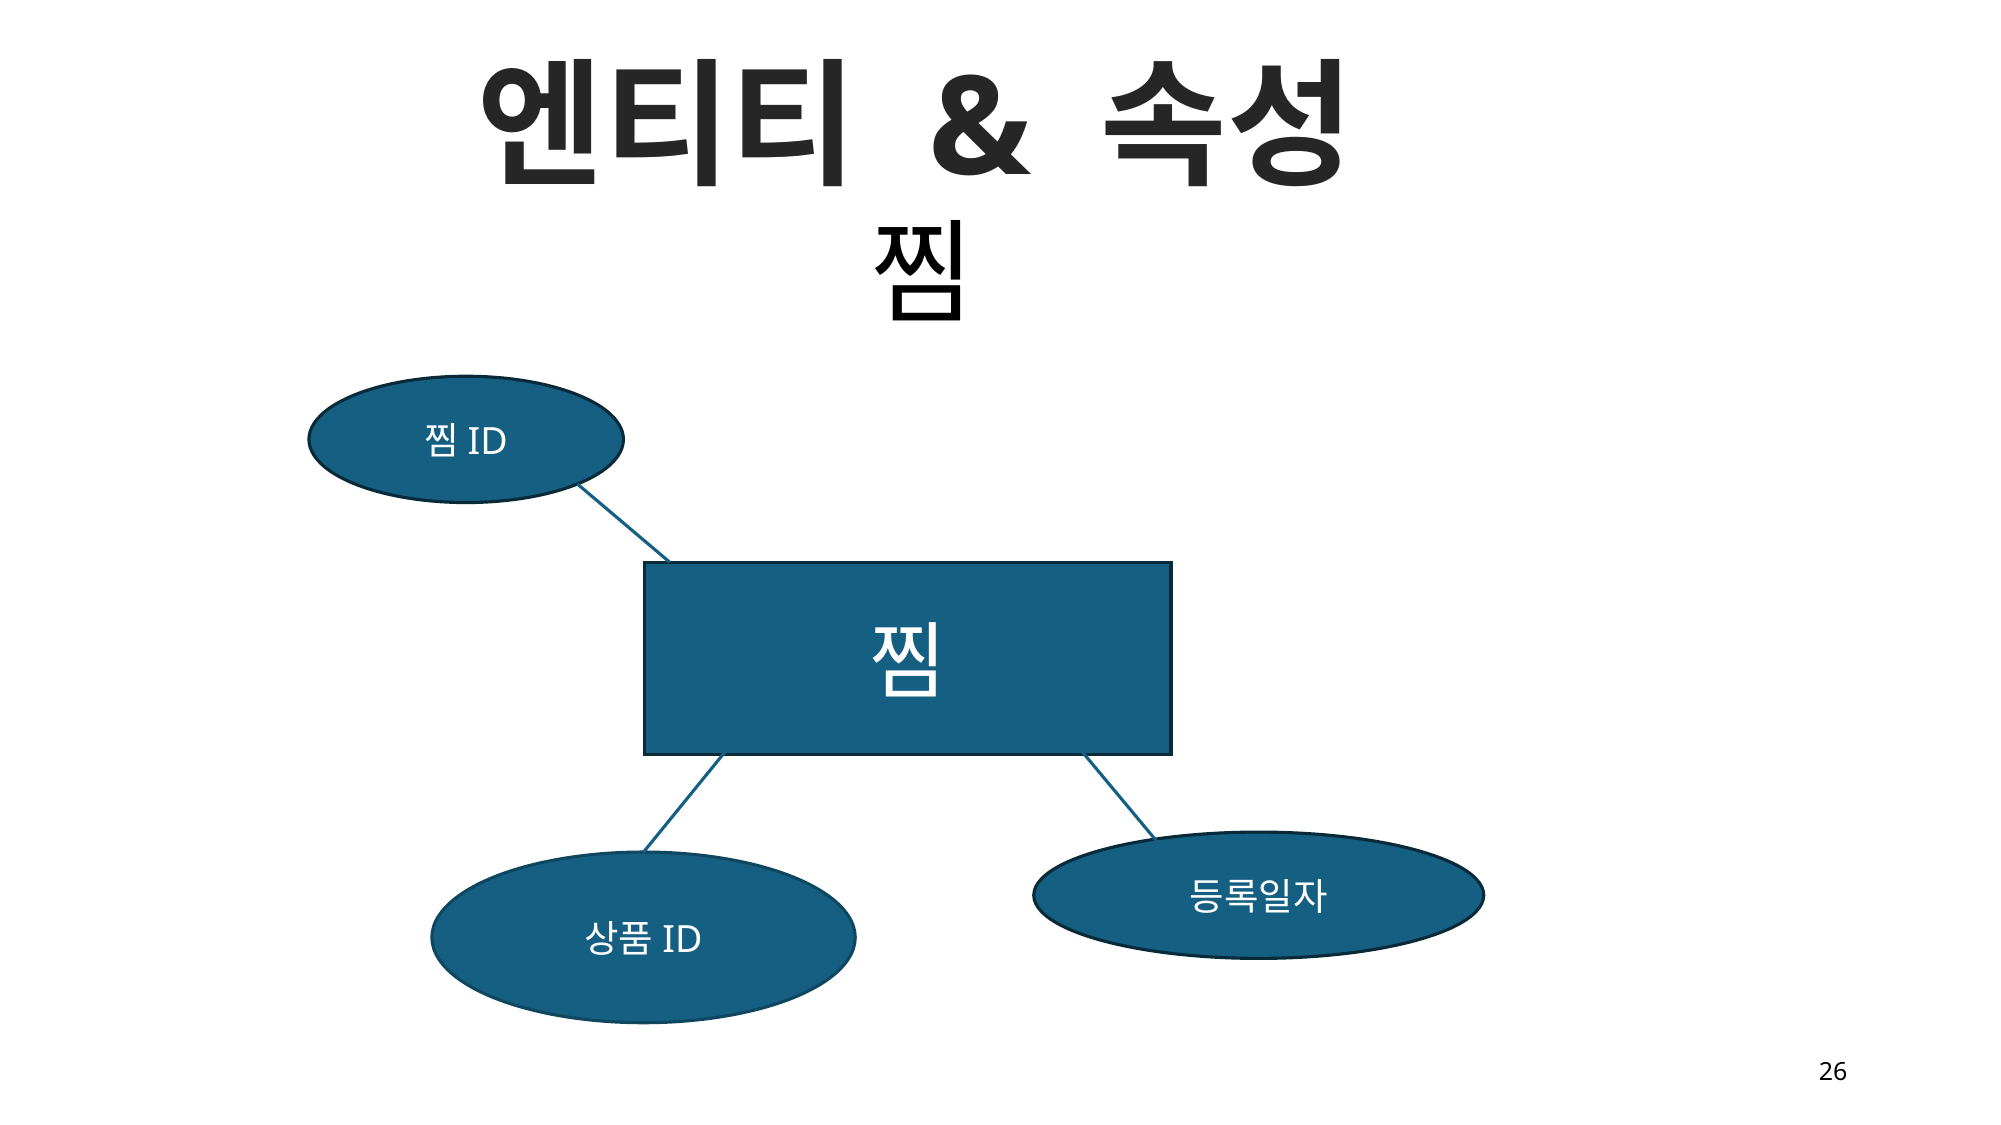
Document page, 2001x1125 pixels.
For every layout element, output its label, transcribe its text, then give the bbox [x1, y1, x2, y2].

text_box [308, 375, 1485, 1024]
text_box 엔티티 & 속성 [435, 29, 1396, 231]
text_box 찜 [855, 193, 1487, 344]
slide_number 26 [1412, 1042, 1863, 1103]
